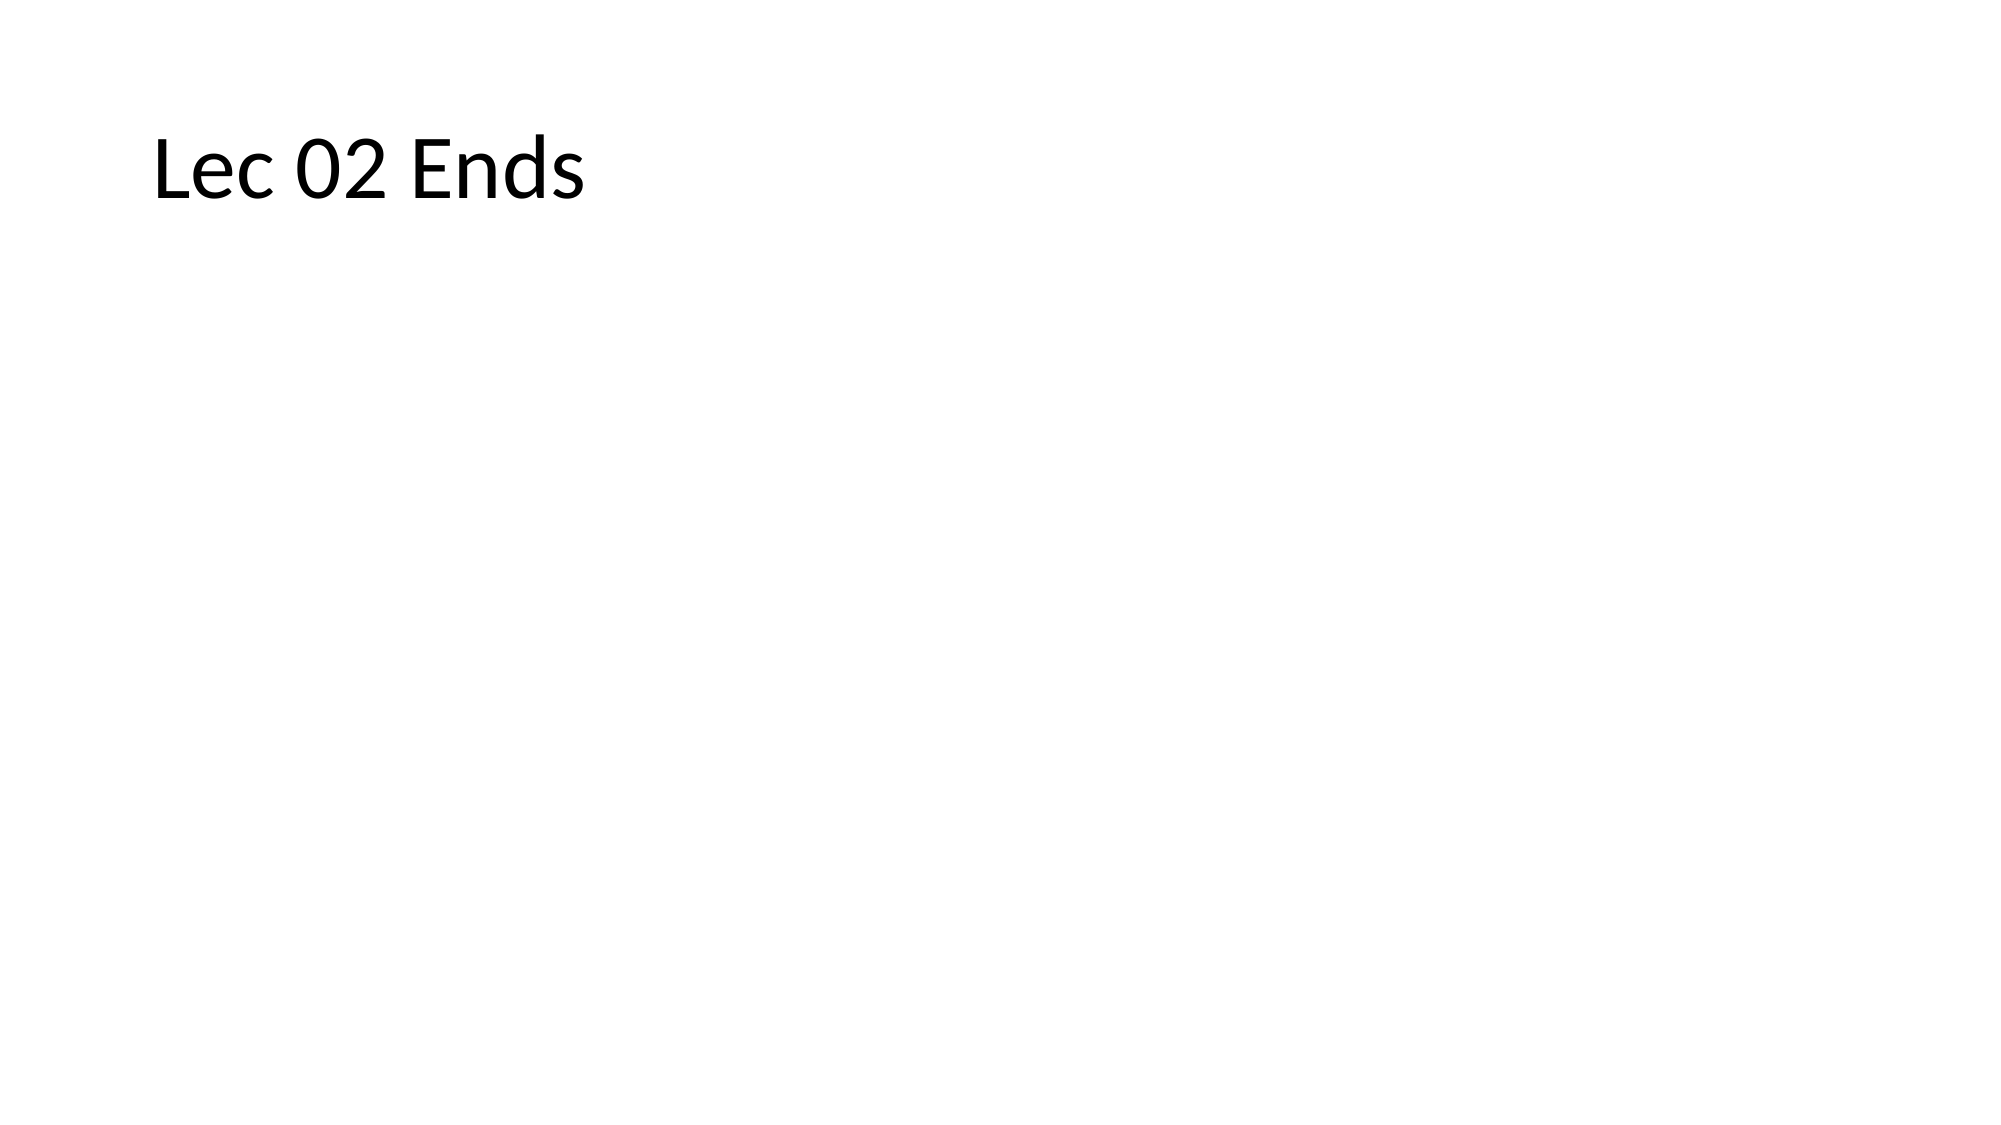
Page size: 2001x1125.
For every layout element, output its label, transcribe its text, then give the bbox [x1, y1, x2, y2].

title Lec 02 Ends [137, 59, 1863, 278]
